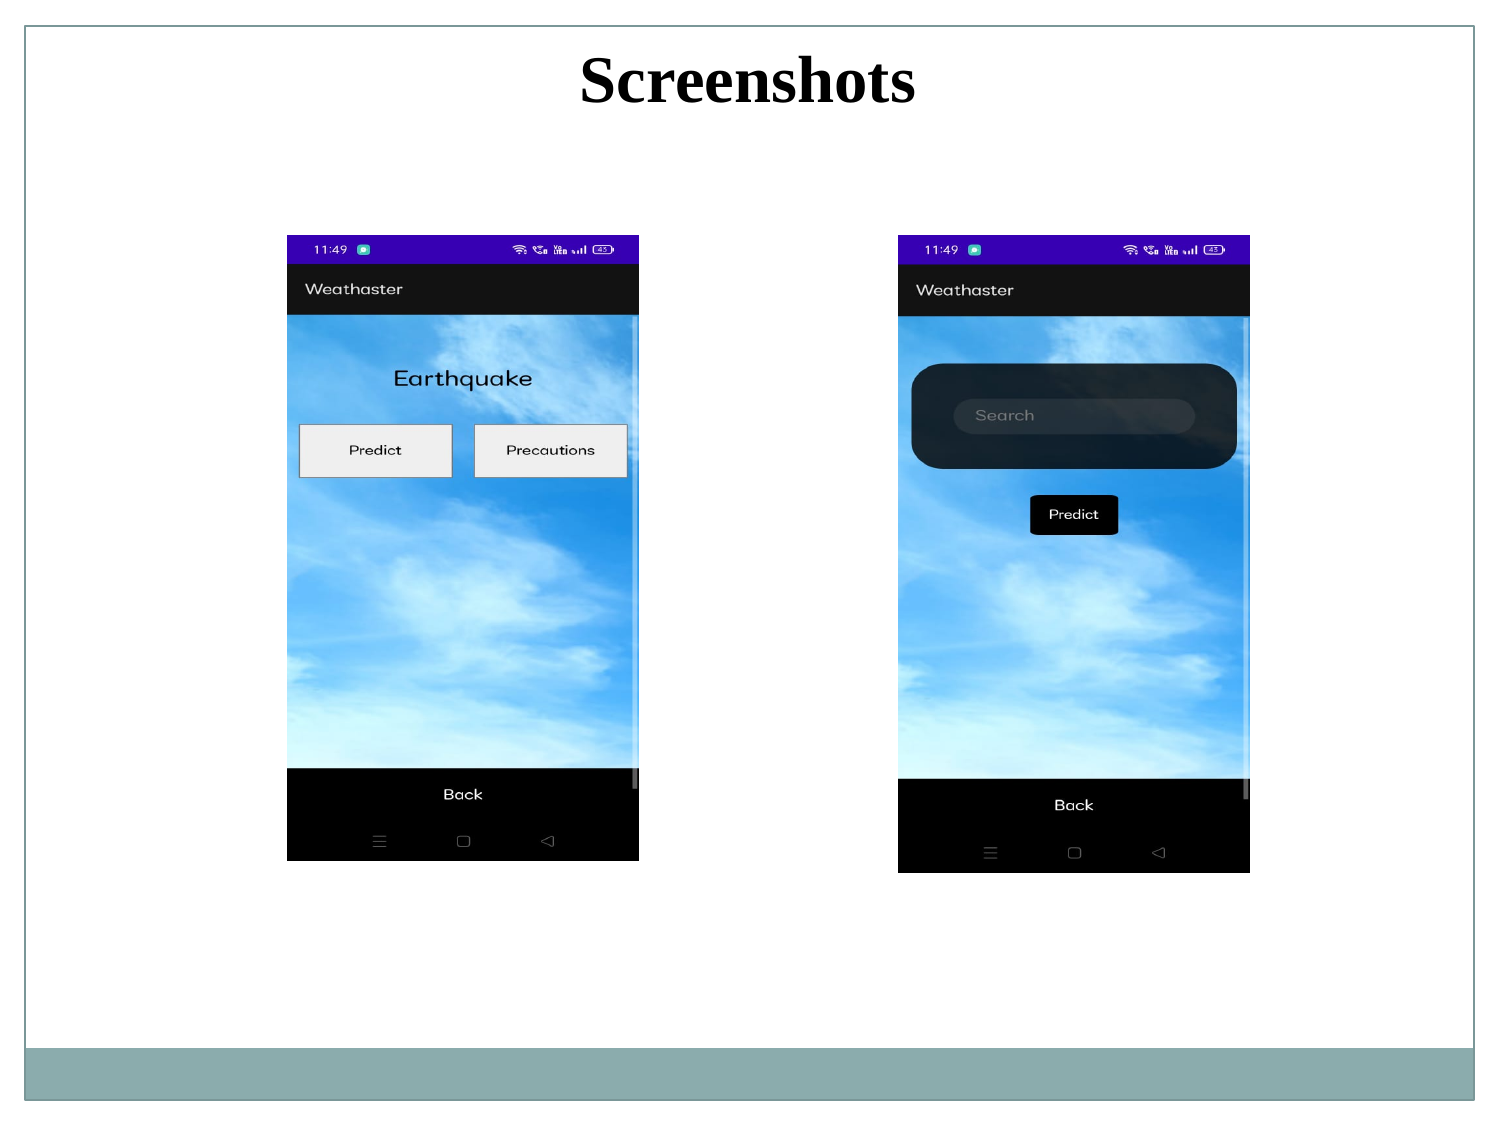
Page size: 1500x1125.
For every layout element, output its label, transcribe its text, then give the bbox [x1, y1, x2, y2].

picture [287, 235, 640, 861]
text_box Screenshots [565, 28, 932, 124]
picture [898, 234, 1251, 873]
